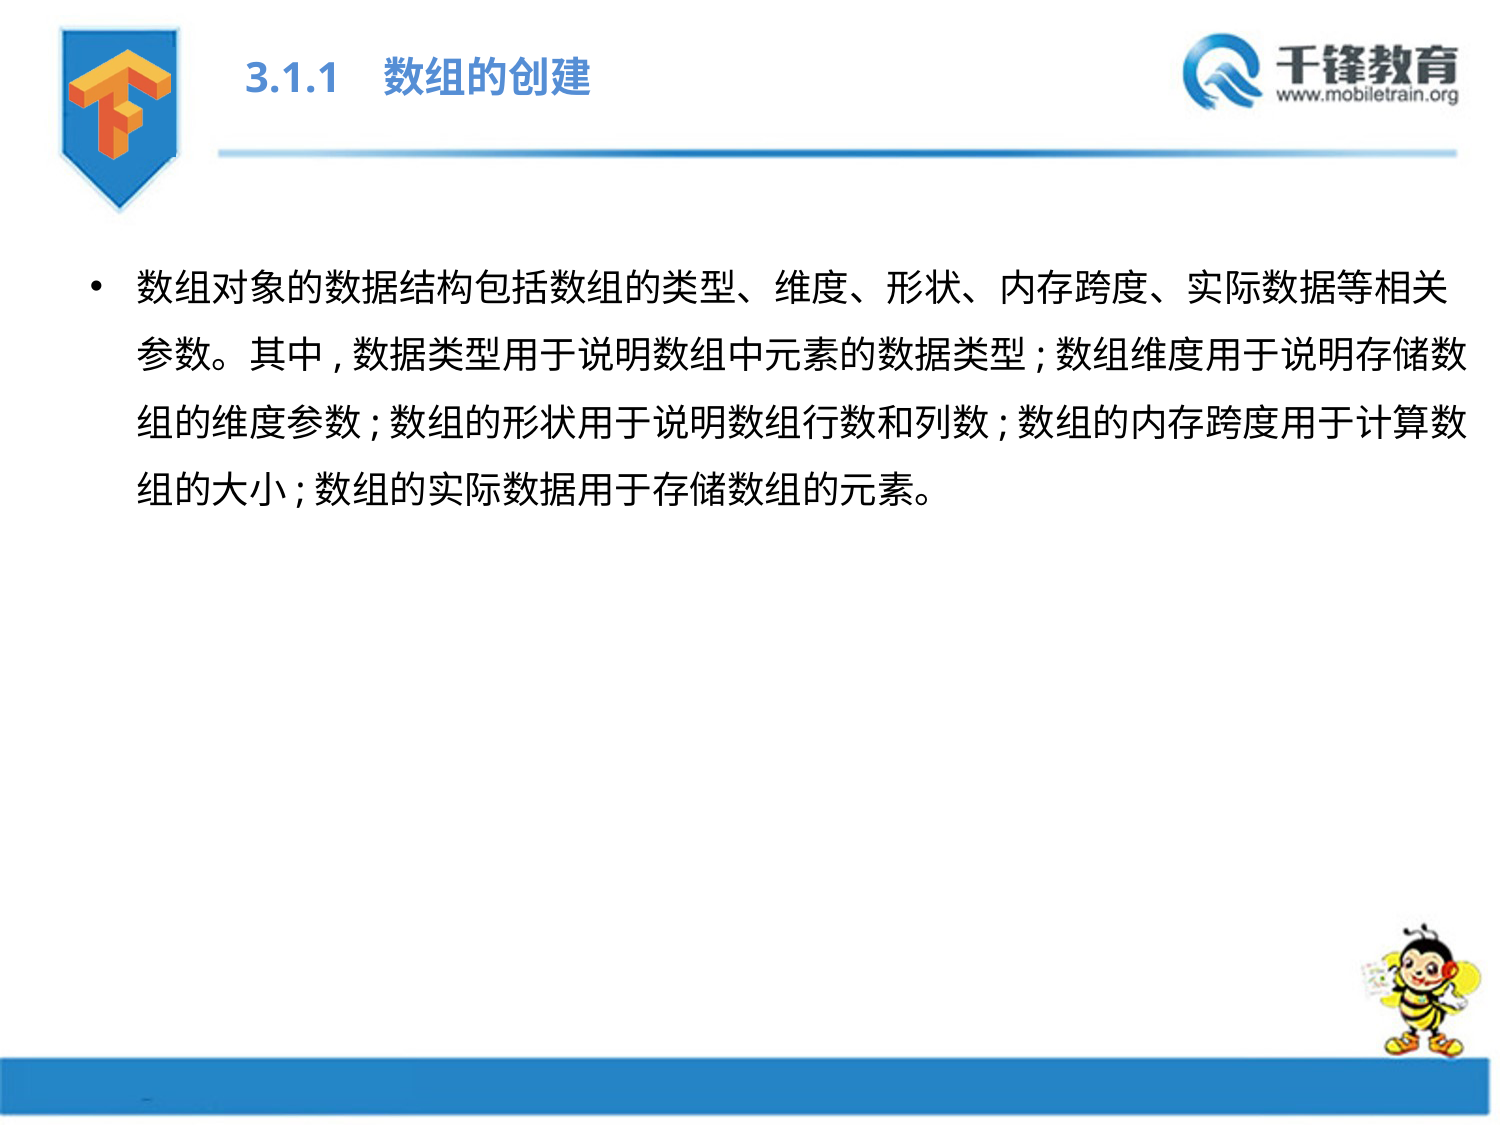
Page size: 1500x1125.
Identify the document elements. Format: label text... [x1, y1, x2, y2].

text_box 数组对象的数据结构包括数组的类型、维度、形状、内存跨度、实际数据等相关参数。其中,数据类型用于说明数组中元素的数据类型;数组维度用于说明存储数组的维度参数;数组的形状用于说明数组行数和列数;数组的内存跨度用于计算数组的大小;数组的实际数据用于存储数组的元素。 [0, 233, 1496, 519]
text_box 3.1.1 数组的创建 [230, 29, 1069, 122]
picture [0, 0, 1500, 1125]
